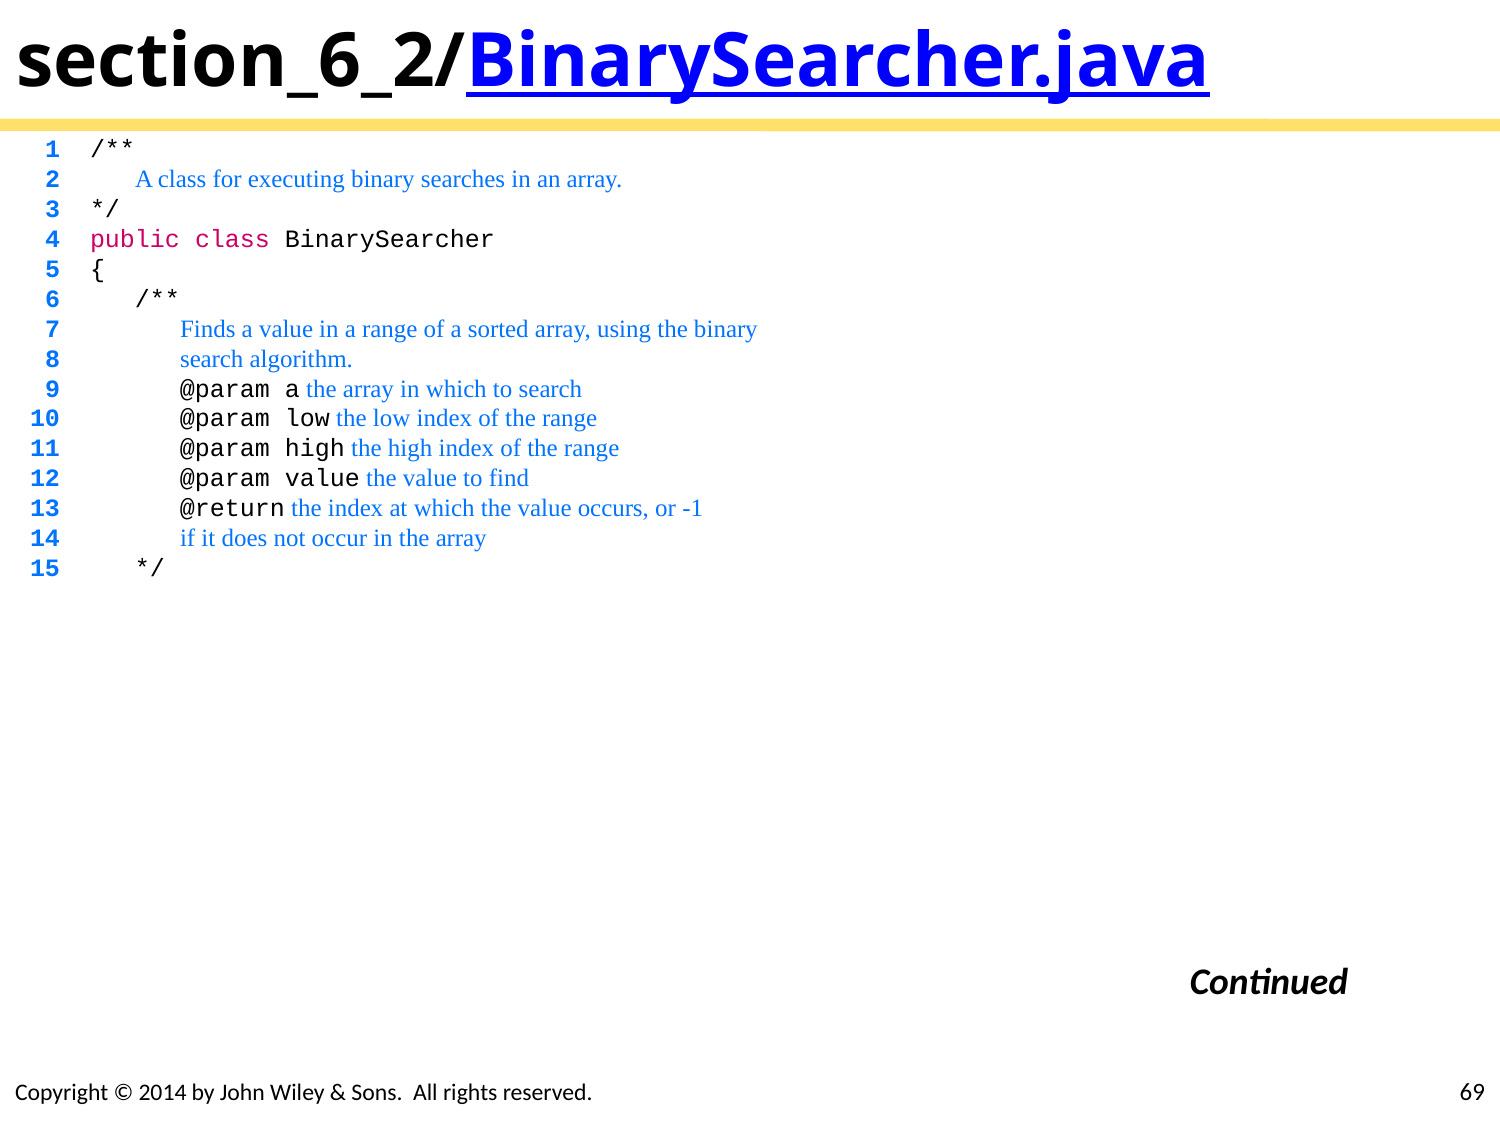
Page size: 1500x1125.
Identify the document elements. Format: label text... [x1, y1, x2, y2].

title section_6_2/BinarySearcher.java [1, 0, 1500, 125]
list 1 /** 2 A class for executing binary searches in an array. 3 */ 4 public class BinarySearcher 5 { 6 /** 7 Finds a value in a range of a sorted array, using the binary 8 search algorithm. 9 @param a the array in which to search 10 @param low the low index of the range 11 @param high the high index of the range 12 @param value the value to find 13 @return the index at which the value occurs, or -1 14 if it does not occur in the array 15 */ [0, 125, 1499, 1072]
text_box Continued [1175, 949, 1425, 1010]
